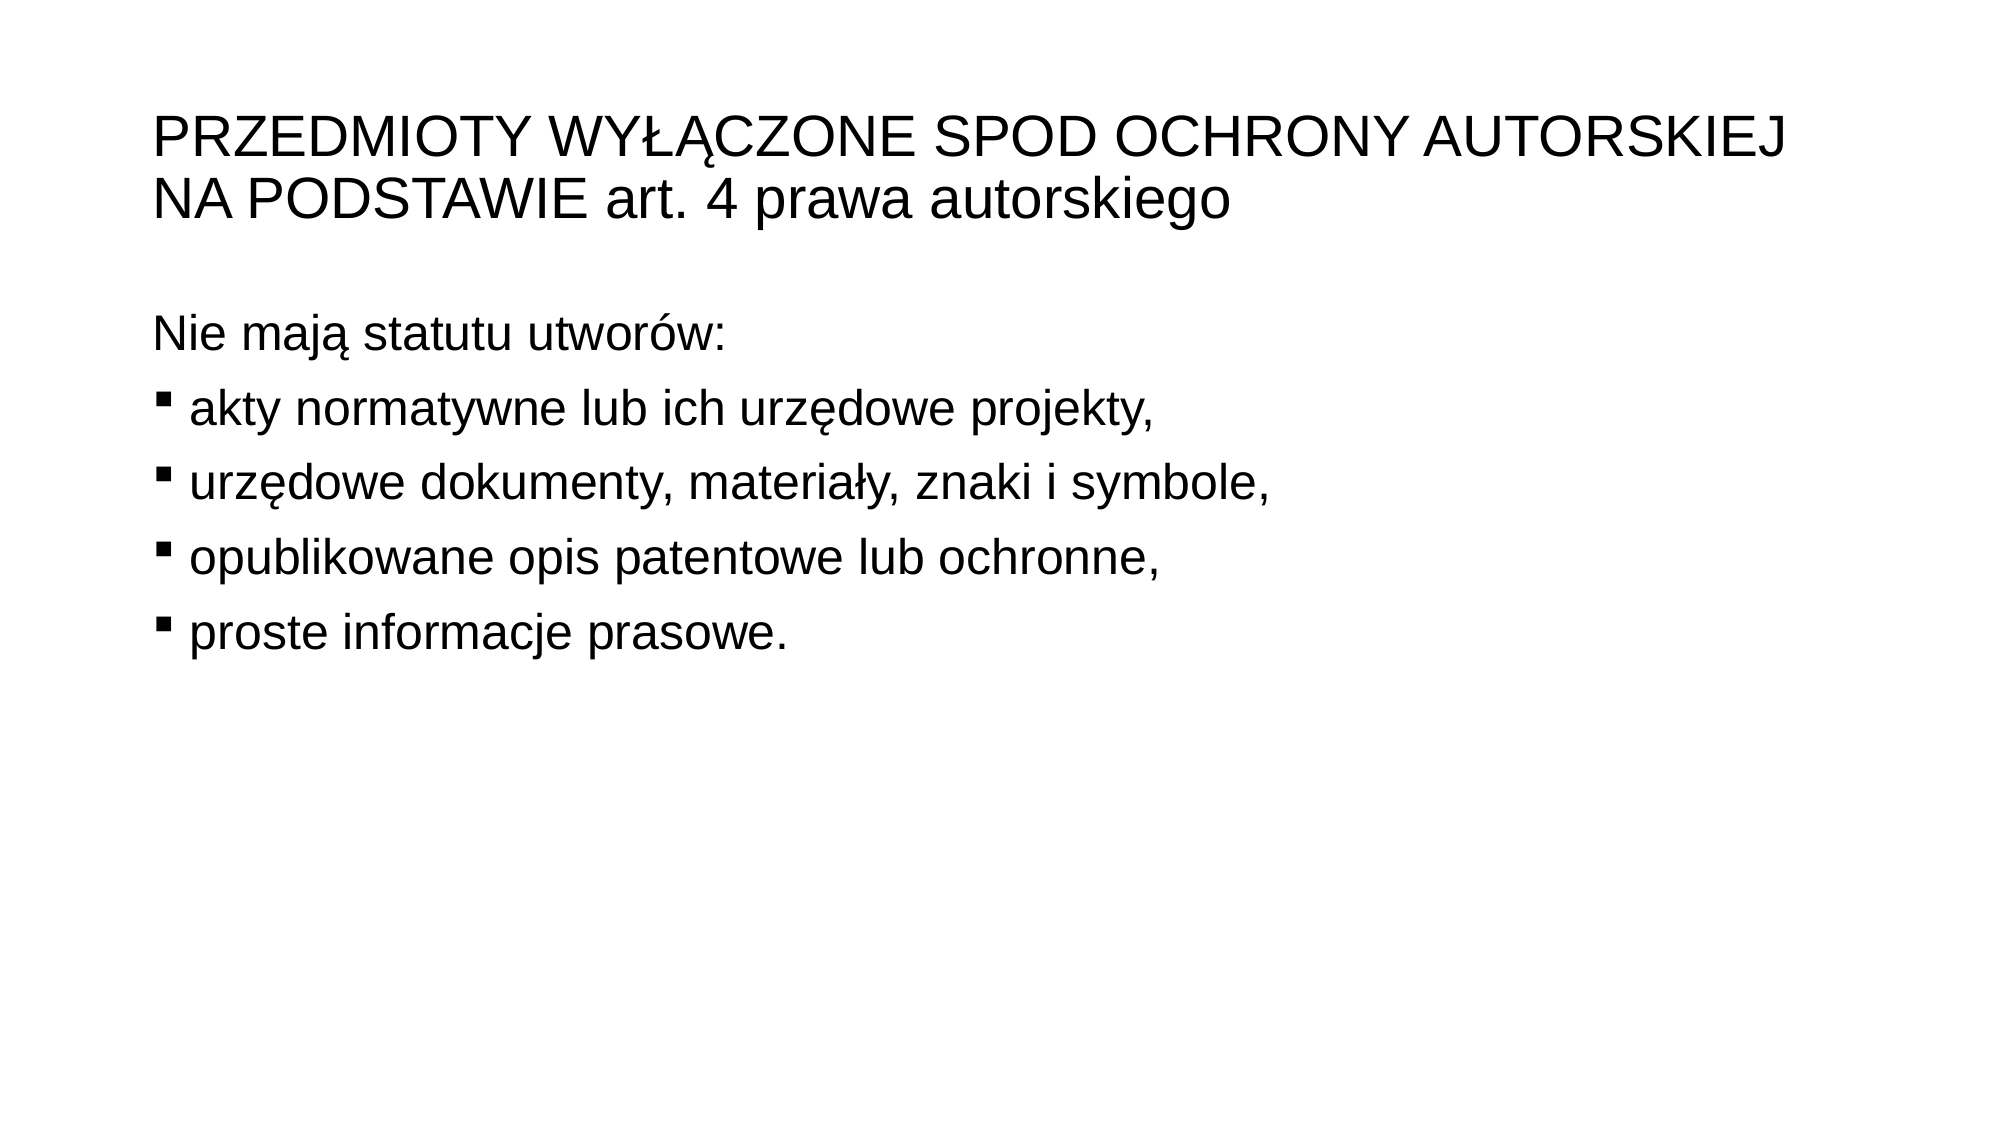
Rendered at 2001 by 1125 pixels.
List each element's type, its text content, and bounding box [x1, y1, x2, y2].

list Nie mają statutu utworów: akty normatywne lub ich urzędowe projekty, urzędowe dokumenty, materiały, znaki i symbole, opublikowane opis patentowe lub ochronne, proste informacje prasowe. [137, 299, 1863, 1014]
title PRZEDMIOTY WYŁĄCZONE SPOD OCHRONY AUTORSKIEJ NA PODSTAWIE art. 4 prawa autorskiego [137, 59, 1863, 278]
